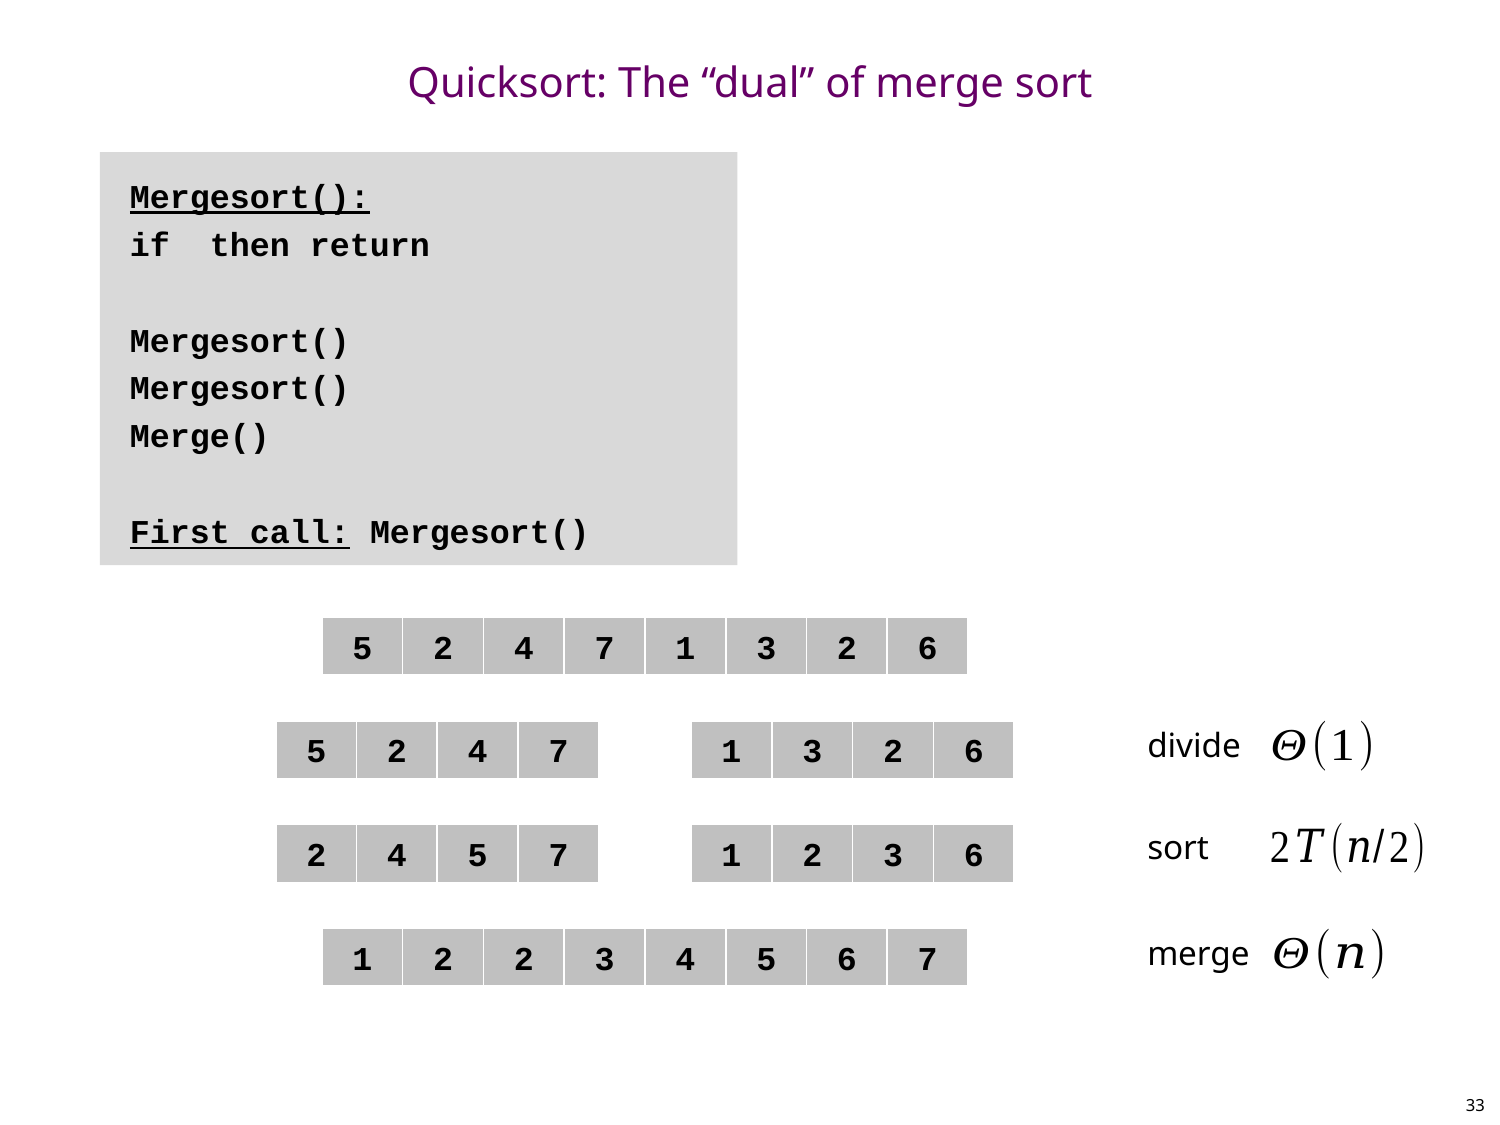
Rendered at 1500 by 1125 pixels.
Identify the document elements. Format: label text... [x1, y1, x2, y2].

text_box divide [1270, 718, 1295, 772]
text_box 5 [437, 824, 518, 883]
text_box 2 [771, 824, 852, 883]
text_box 7 [518, 720, 599, 779]
text_box 2 [852, 720, 933, 779]
text_box 4 [437, 720, 518, 779]
text_box merge [1132, 924, 1270, 980]
text_box 3 [771, 720, 852, 779]
text_box sort [1132, 818, 1269, 874]
text_box 2 [483, 928, 564, 987]
text_box 7 [518, 824, 599, 883]
text_box 6 [933, 720, 1015, 779]
text_box 3 [725, 616, 806, 675]
text_box 1 [691, 824, 771, 883]
text_box 4 [483, 616, 564, 675]
text_box 2 [356, 720, 437, 779]
text_box 5 [321, 616, 402, 675]
text_box 7 [564, 616, 645, 675]
text_box merge [1272, 925, 1295, 980]
text_box 6 [933, 824, 1015, 883]
text_box 7 [887, 928, 969, 987]
text_box divide [1132, 716, 1269, 772]
text_box 1 [691, 720, 771, 779]
text_box 2 [402, 616, 483, 675]
text_box 5 [275, 720, 356, 779]
text_box 6 [887, 616, 969, 675]
text_box 3 [852, 824, 933, 883]
text_box 4 [645, 928, 725, 987]
text_box 2 [806, 616, 887, 675]
text_box 4 [356, 824, 437, 883]
slide_number 33 [1187, 1087, 1500, 1125]
text_box 1 [645, 616, 725, 675]
title Quicksort: The “dual” of merge sort [0, 50, 1500, 125]
text_box 1 [321, 928, 402, 987]
text_box 3 [564, 928, 645, 987]
text_box 2 [275, 824, 356, 883]
text_box 6 [806, 928, 887, 987]
text_box 5 [725, 928, 806, 987]
text_box 2 [402, 928, 483, 987]
